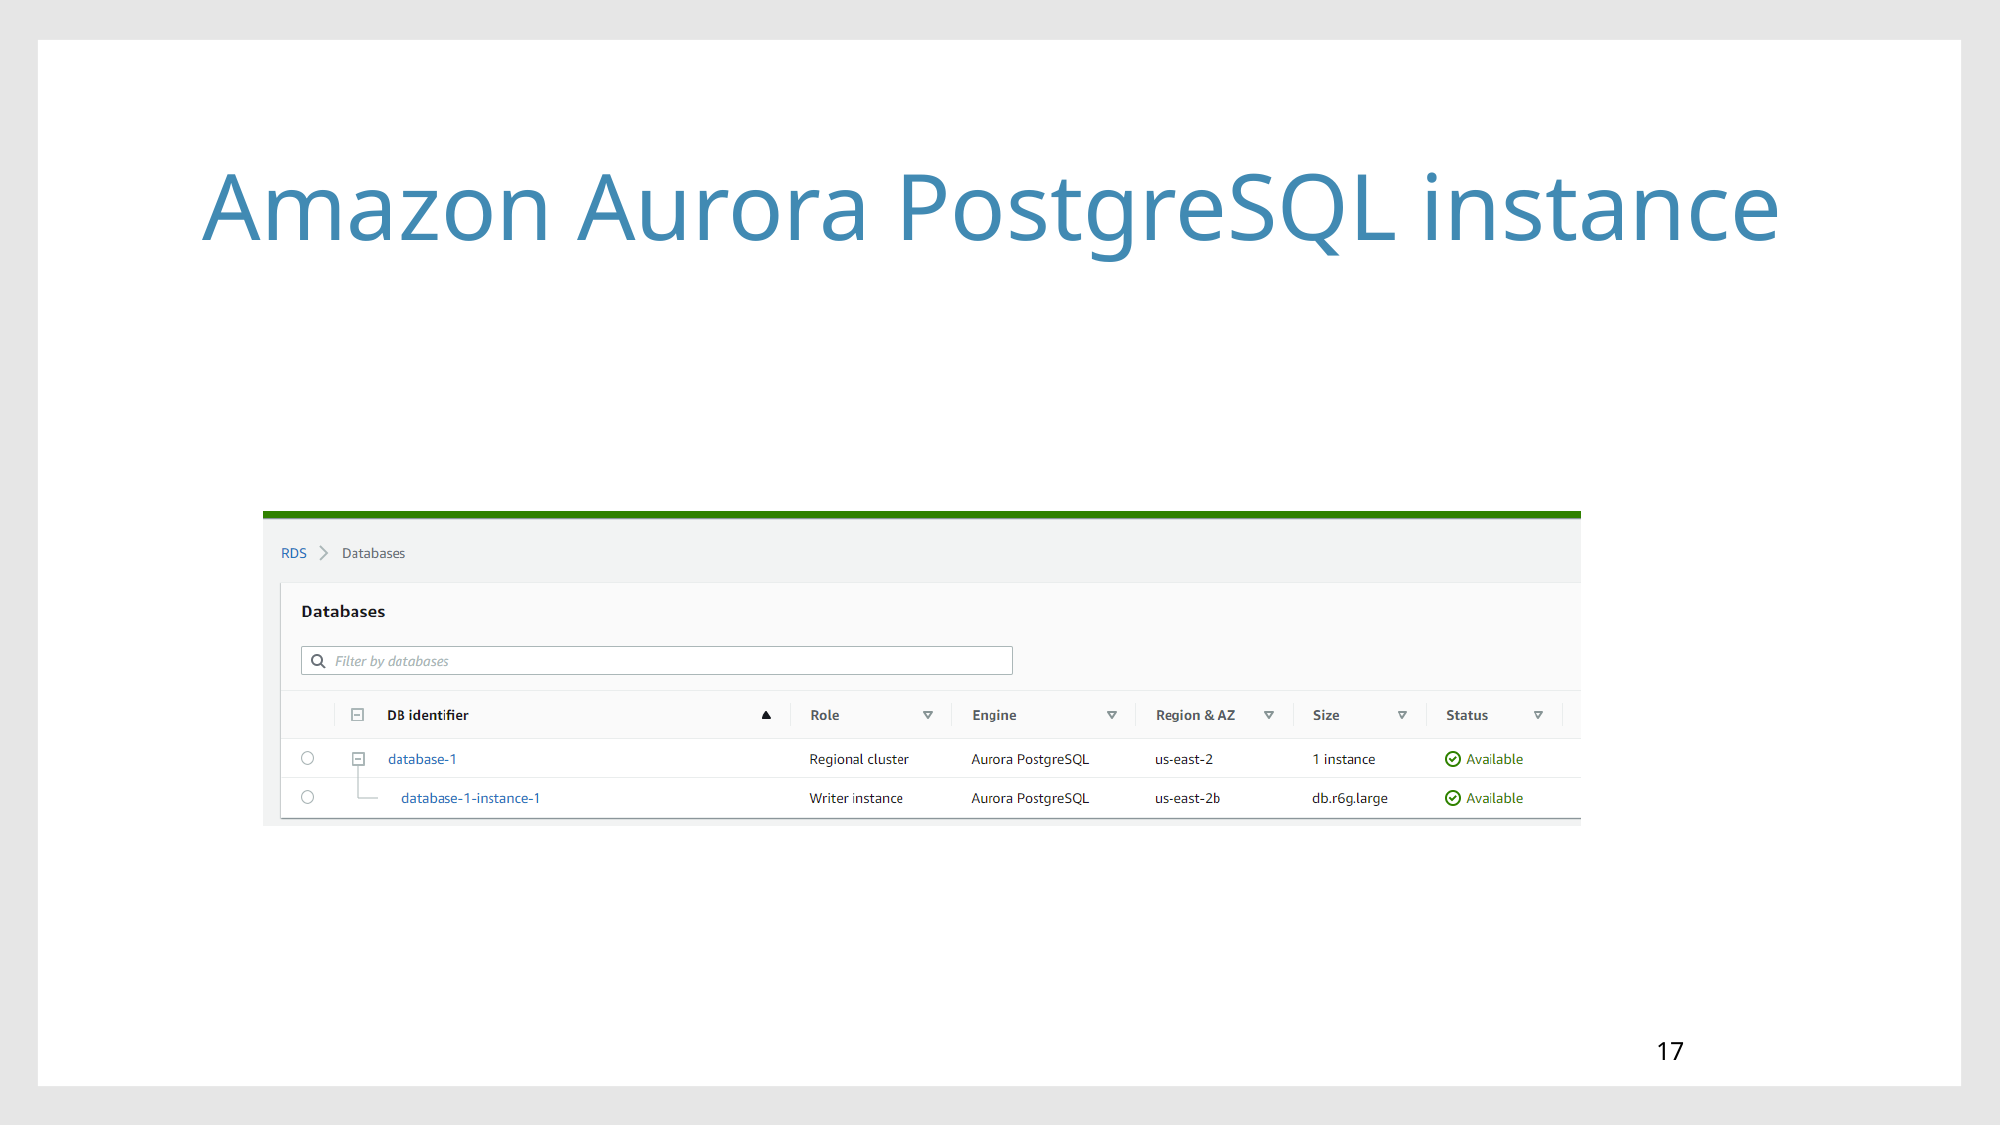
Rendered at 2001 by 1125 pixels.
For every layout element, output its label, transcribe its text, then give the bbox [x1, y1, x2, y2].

slide_number 17 [1530, 1020, 1811, 1081]
picture [263, 511, 1581, 826]
title Amazon Aurora PostgreSQL instance [187, 99, 1808, 323]
